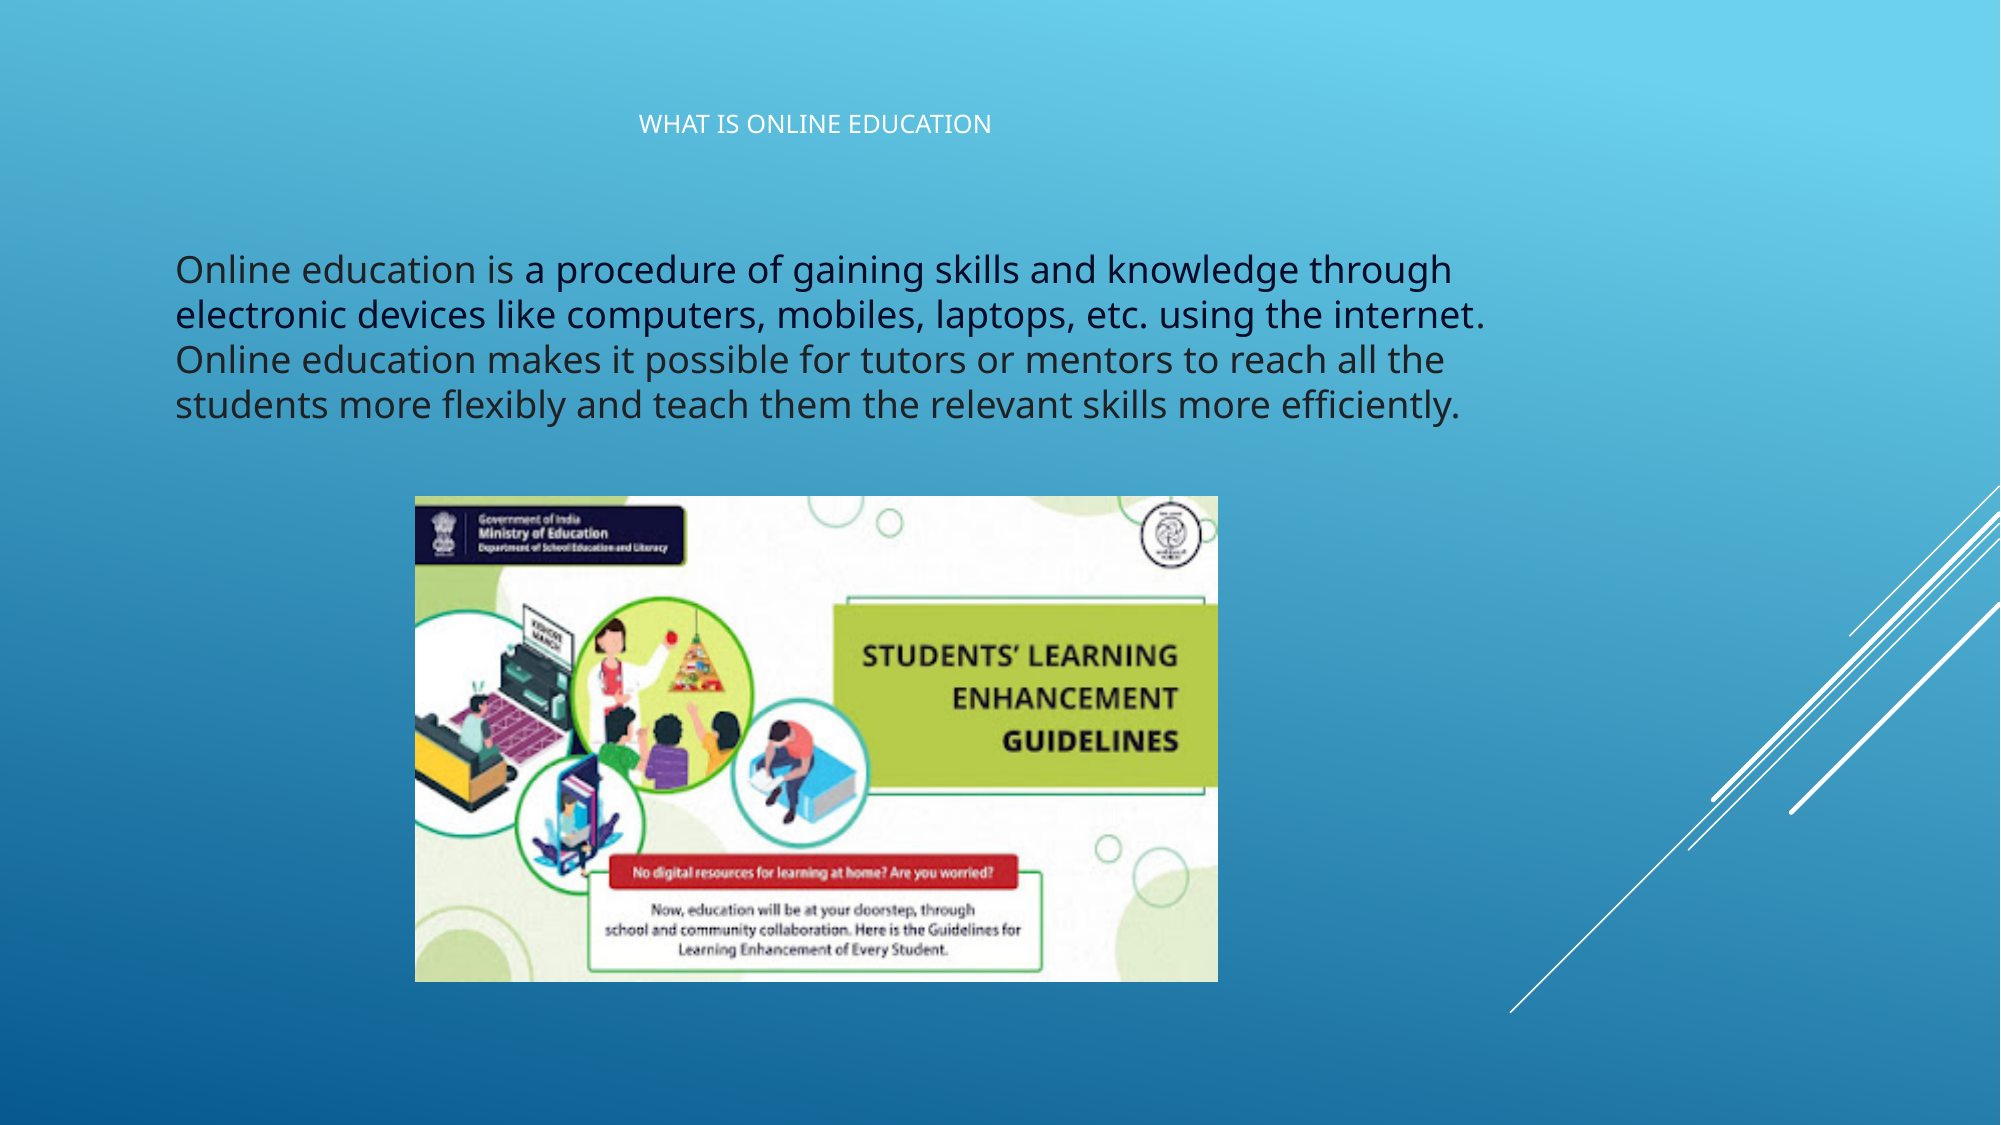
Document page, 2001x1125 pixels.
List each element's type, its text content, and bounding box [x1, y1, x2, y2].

text_box Online education is a procedure of gaining skills and knowledge through electronic devices like computers, mobiles, laptops, etc. using the internet. Online education makes it possible for tutors or mentors to reach all the students more flexibly and teach them the relevant skills more efficiently. [160, 238, 1501, 433]
picture [415, 496, 1218, 982]
title What is Online Education [111, 99, 1522, 239]
